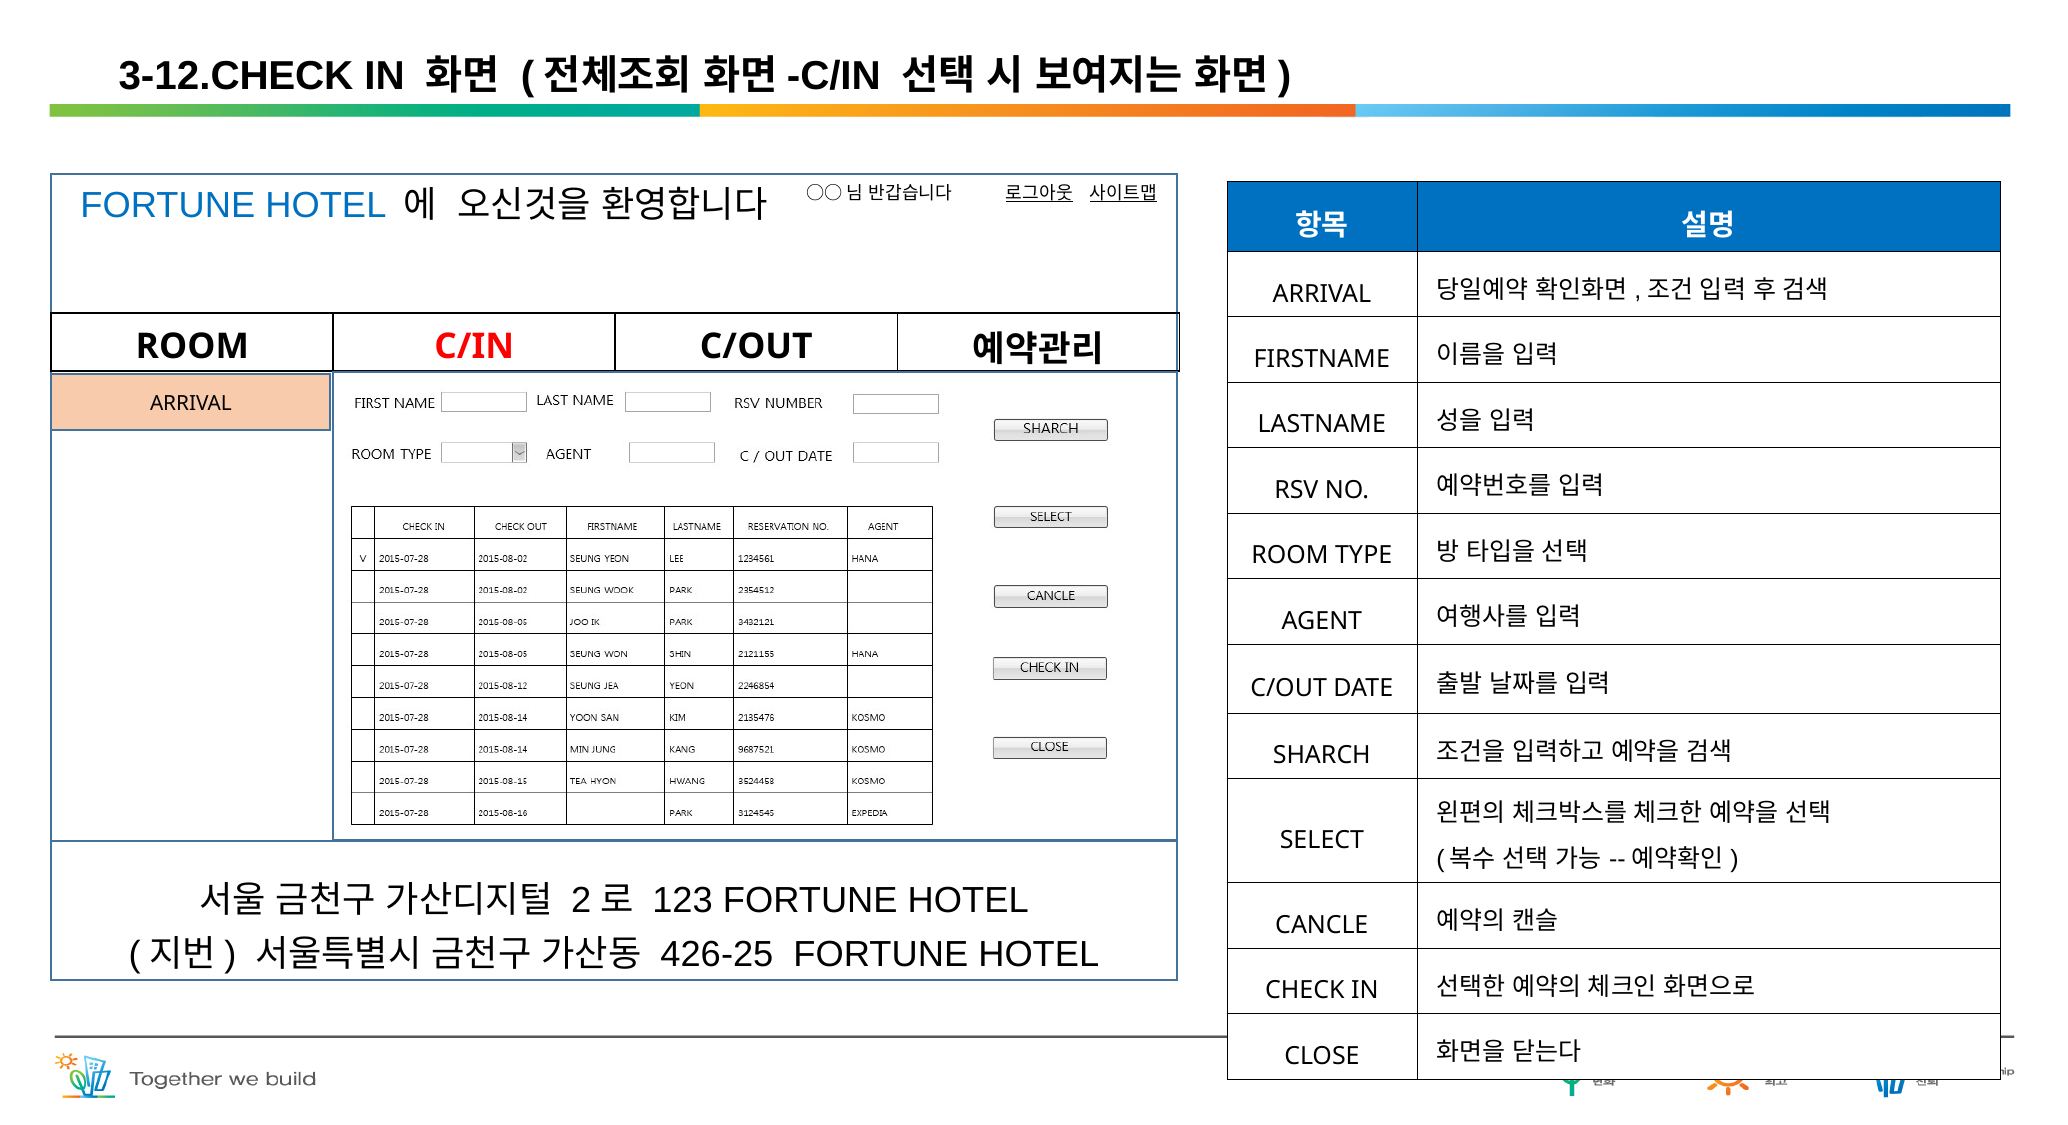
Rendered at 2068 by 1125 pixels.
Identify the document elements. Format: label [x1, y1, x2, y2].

text_box [50, 371, 1178, 982]
table_cell [1418, 779, 2000, 882]
table_cell [1418, 579, 2000, 644]
table_cell [1418, 448, 2000, 513]
table_cell [1418, 1014, 2000, 1079]
table_header [52, 314, 332, 370]
table_cell [1228, 448, 1417, 513]
table_cell [1418, 883, 2000, 948]
table_cell [1228, 514, 1417, 578]
table_header [334, 314, 614, 370]
table_header [616, 314, 897, 370]
table_cell [1418, 383, 2000, 447]
table_cell [1418, 645, 2000, 713]
table_cell [1228, 883, 1417, 948]
table_header [898, 314, 1179, 370]
table_cell [1228, 1014, 1417, 1079]
table_cell [1418, 714, 2000, 778]
table_cell [1228, 383, 1417, 447]
picture [49, 104, 2011, 118]
table_cell [1418, 317, 2000, 382]
table_header [1228, 182, 1417, 251]
table_cell [1228, 317, 1417, 382]
table_header [1418, 182, 2000, 251]
table_cell [1418, 252, 2000, 316]
table_cell [1228, 579, 1417, 644]
table_cell [1228, 949, 1417, 1013]
table_cell [1418, 514, 2000, 578]
table_cell [1228, 252, 1417, 316]
text_box [50, 173, 1178, 312]
title [103, 49, 1887, 104]
picture [346, 373, 1128, 833]
table_cell [1228, 779, 1417, 882]
table_cell [1228, 645, 1417, 713]
table_cell [1228, 714, 1417, 778]
picture [0, 1023, 2068, 1118]
table_cell [1418, 949, 2000, 1013]
